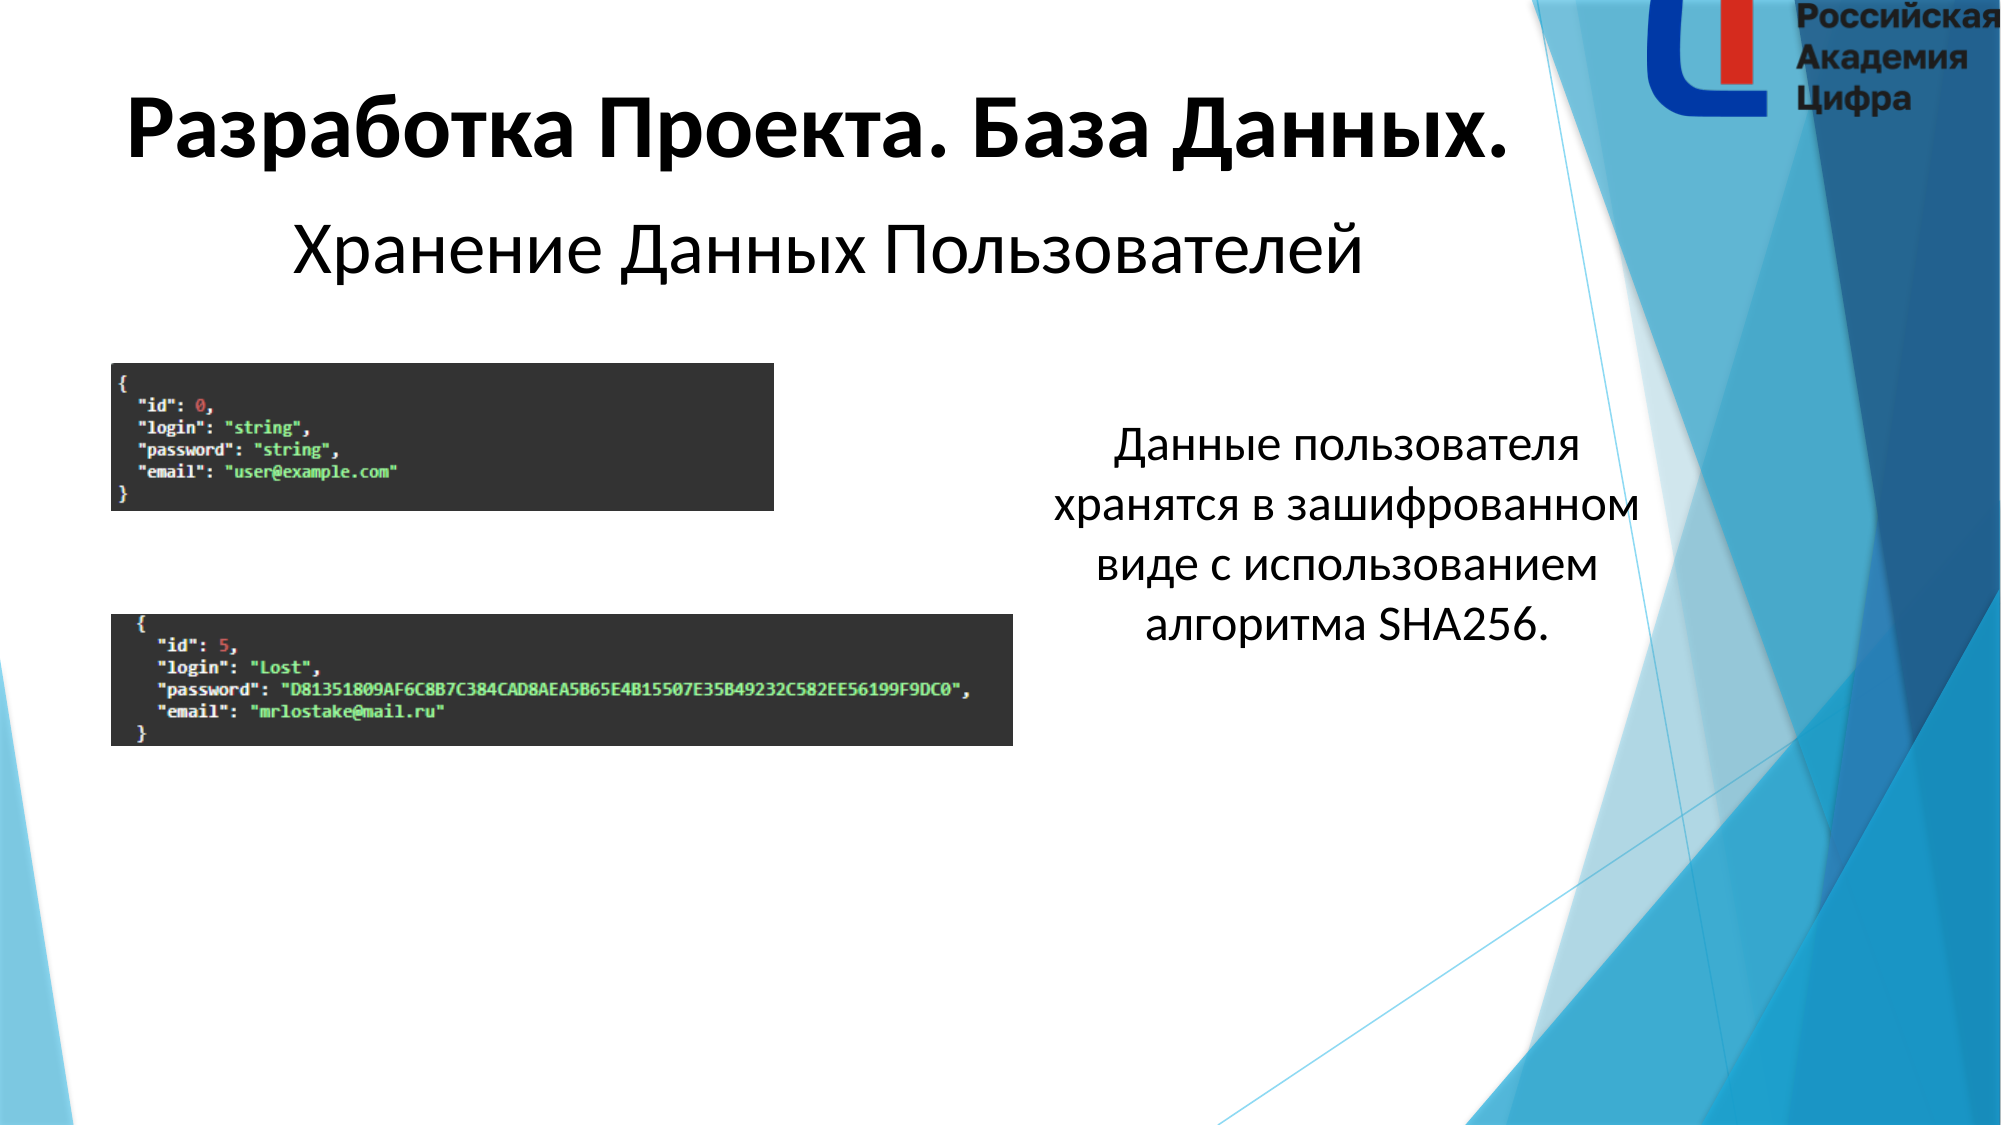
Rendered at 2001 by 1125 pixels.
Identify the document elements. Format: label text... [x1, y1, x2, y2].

list Хранение Данных Пользователей [278, 191, 1388, 302]
picture [110, 363, 774, 512]
title Разработка Проекта. База Данных. [111, 58, 1556, 192]
picture [110, 613, 1014, 747]
text_box Данные пользователя хранятся в зашифрованном виде с использованием алгоритма SHA256. [1036, 403, 1658, 719]
picture [1647, 0, 2000, 118]
